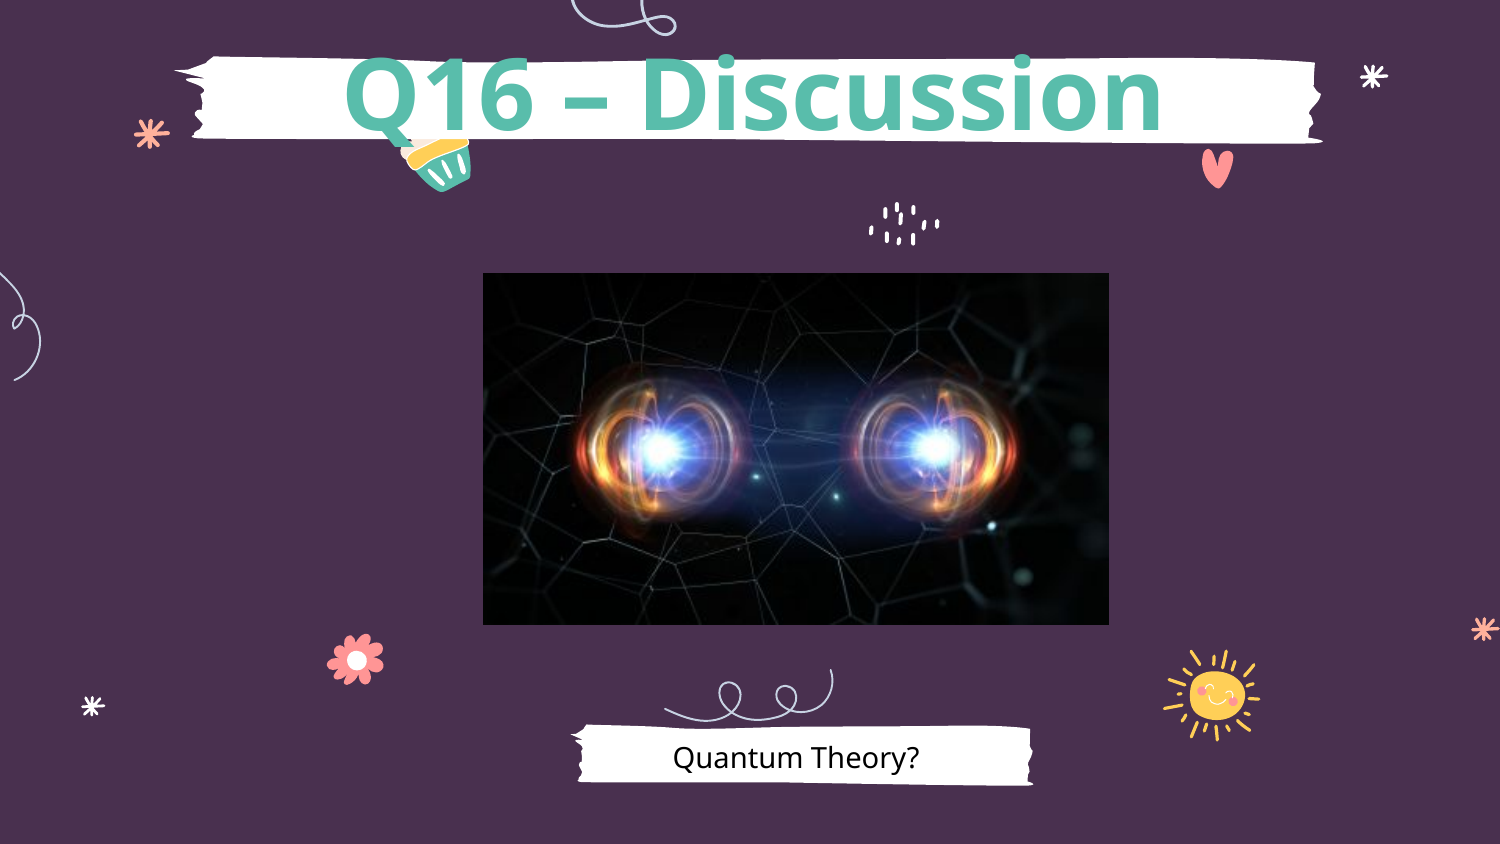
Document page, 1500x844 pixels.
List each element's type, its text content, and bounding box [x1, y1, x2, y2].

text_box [400, 101, 472, 193]
text_box [570, 724, 1034, 786]
text_box [1202, 148, 1234, 189]
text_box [868, 201, 940, 246]
text_box Quantum Theory? [657, 732, 935, 783]
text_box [1162, 648, 1262, 743]
text_box [477, 138, 1323, 144]
text_box Q16 – Discussion [122, 43, 1387, 138]
picture [483, 273, 1110, 626]
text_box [326, 633, 385, 686]
